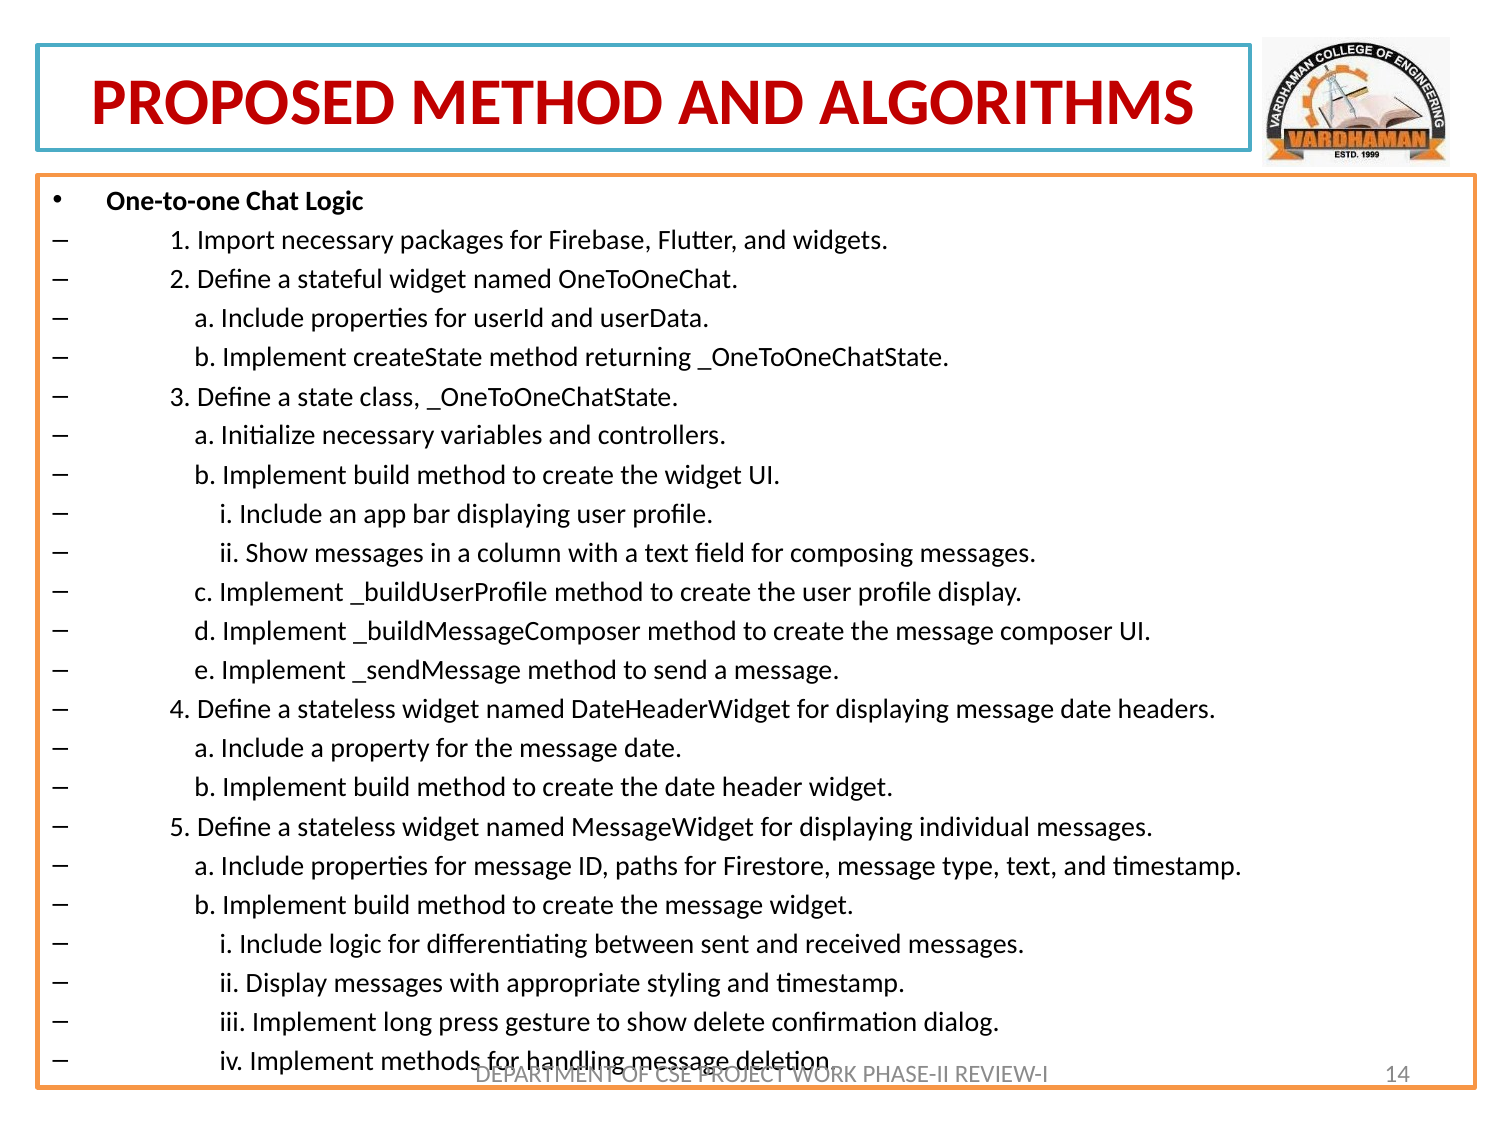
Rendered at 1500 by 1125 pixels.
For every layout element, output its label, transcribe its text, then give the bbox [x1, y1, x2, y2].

title PROPOSED METHOD AND ALGORITHMS [35, 43, 1252, 152]
picture [1262, 37, 1451, 167]
footer DEPARTMENT OF CSE PROJECT WORK PHASE-II REVIEW-I [387, 1042, 1138, 1103]
slide_number 14 [1138, 1042, 1425, 1103]
list One-to-one Chat Logic 1. Import necessary packages for Firebase, Flutter, and widgets. 2. Define a stateful widget named OneToOneChat. a. Include properties for userId and userData. b. Implement createState method returning _OneToOneChatState. 3. Define a state class, _OneToOneChatState. a. Initialize necessary variables and controllers. b. Implement build method to create the widget UI. i. Include an app bar displaying user profile. ii. Show messages in a column with a text field for composing messages. c. Implement _buildUserProfile method to create the user profile display. d. Implement _buildMessageComposer method to create the message composer UI. e. Implement _sendMessage method to send a message. 4. Define a stateless widget named DateHeaderWidget for displaying message date headers. a. Include a property for the message date. b. Implement build method to create the date header widget. 5. Define a stateless widget named MessageWidget for displaying individual messages. a. Include properties for message ID, paths for Firestore, message type, text, and timestamp. b. Implement build method to create the message widget. i. Include logic for differentiating between sent and received messages. ii. Display messages with appropriate styling and timestamp. iii. Implement long press gesture to show delete confirmation dialog. iv. Implement methods for handling message deletion. [35, 173, 1477, 1090]
